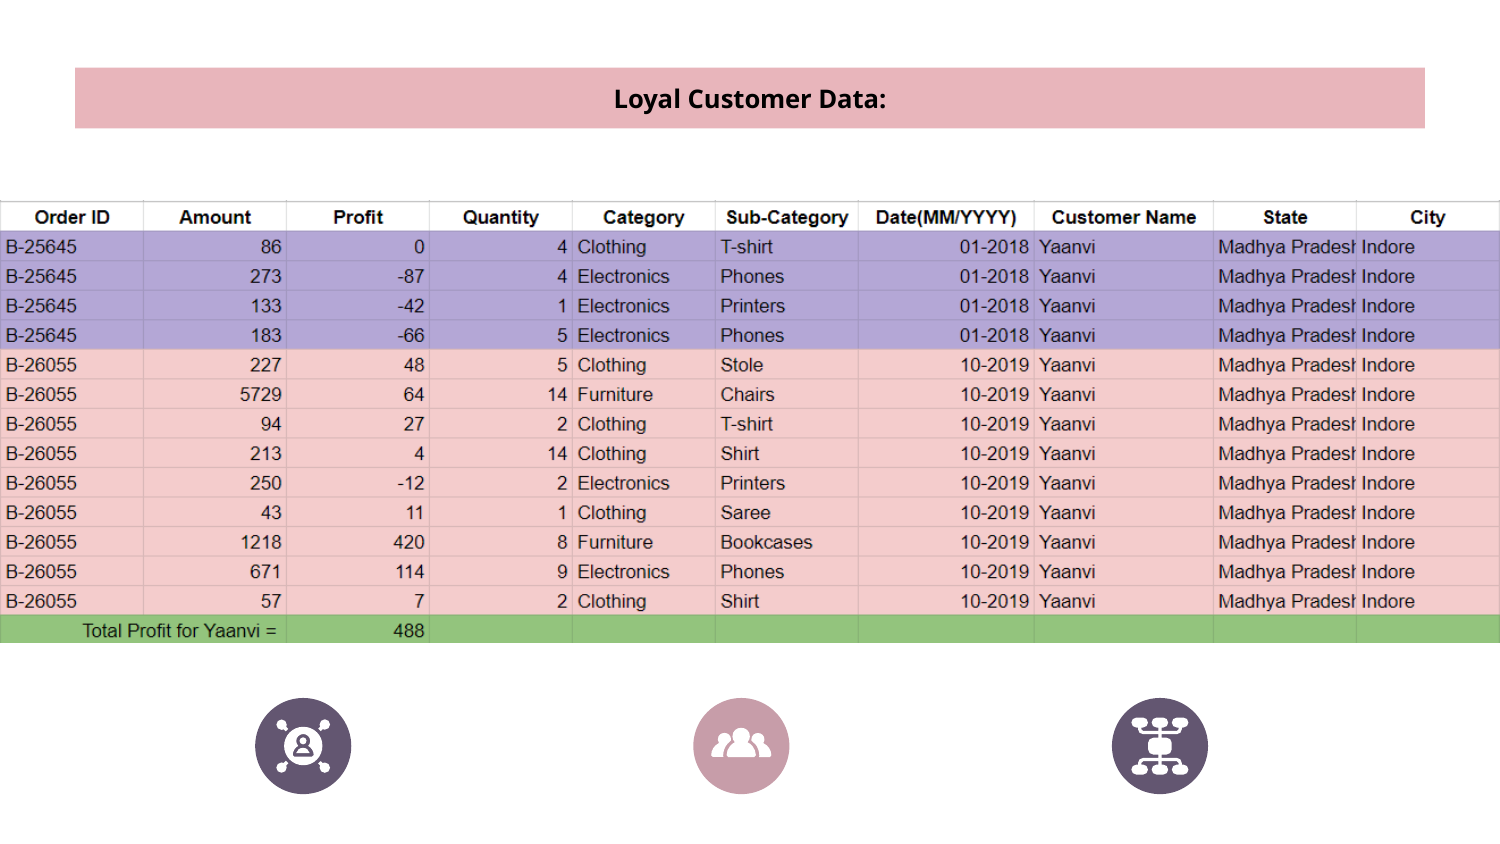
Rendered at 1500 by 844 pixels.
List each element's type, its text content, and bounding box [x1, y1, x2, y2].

picture [0, 200, 1500, 644]
title Loyal Customer Data: [75, 67, 1425, 129]
text_box [1111, 697, 1209, 795]
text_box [710, 727, 772, 758]
text_box [1131, 717, 1189, 775]
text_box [276, 719, 331, 774]
text_box [693, 697, 790, 795]
text_box [255, 697, 352, 795]
